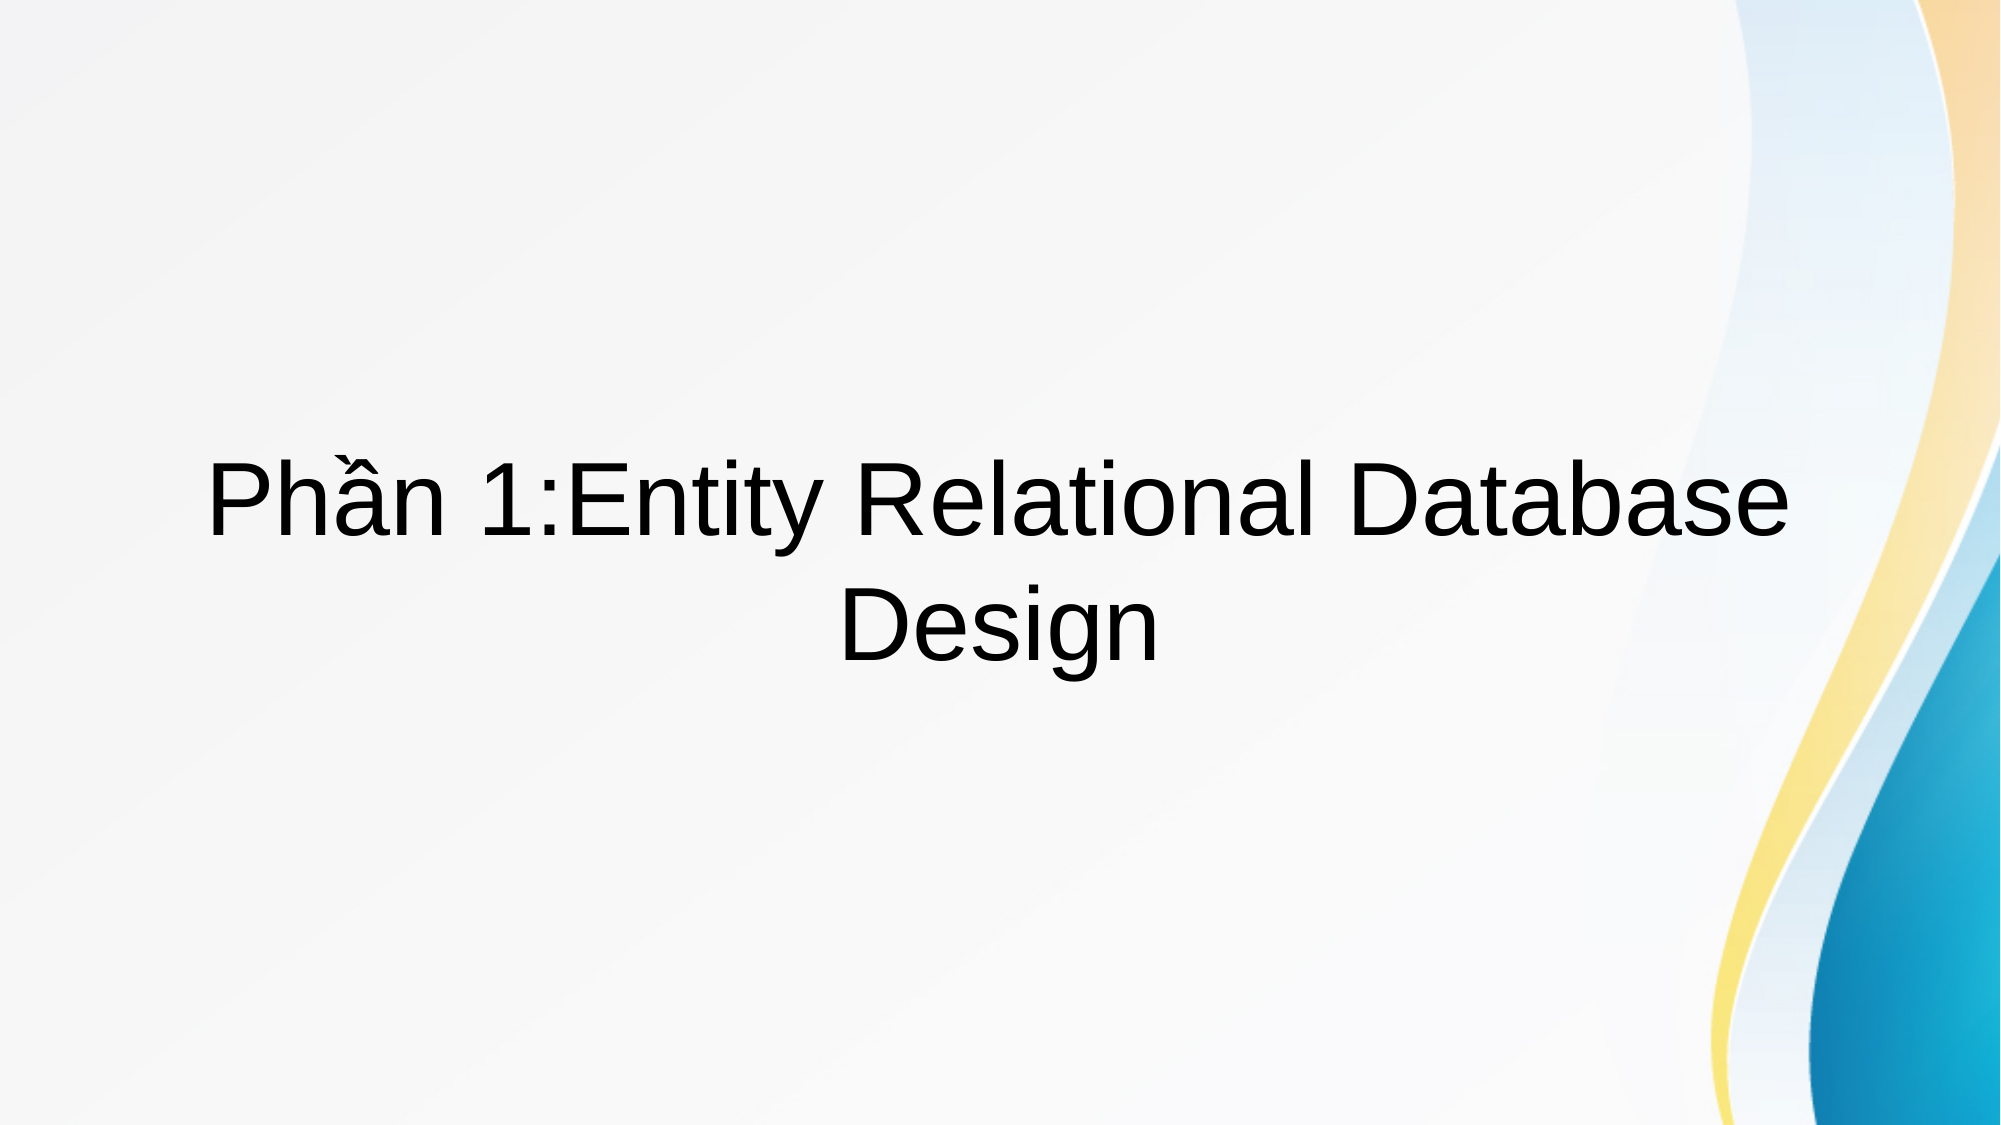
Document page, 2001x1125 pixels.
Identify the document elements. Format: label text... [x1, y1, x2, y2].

picture [0, 0, 2001, 1125]
list Phần 1:Entity Relational Database Design [99, 423, 1901, 1006]
